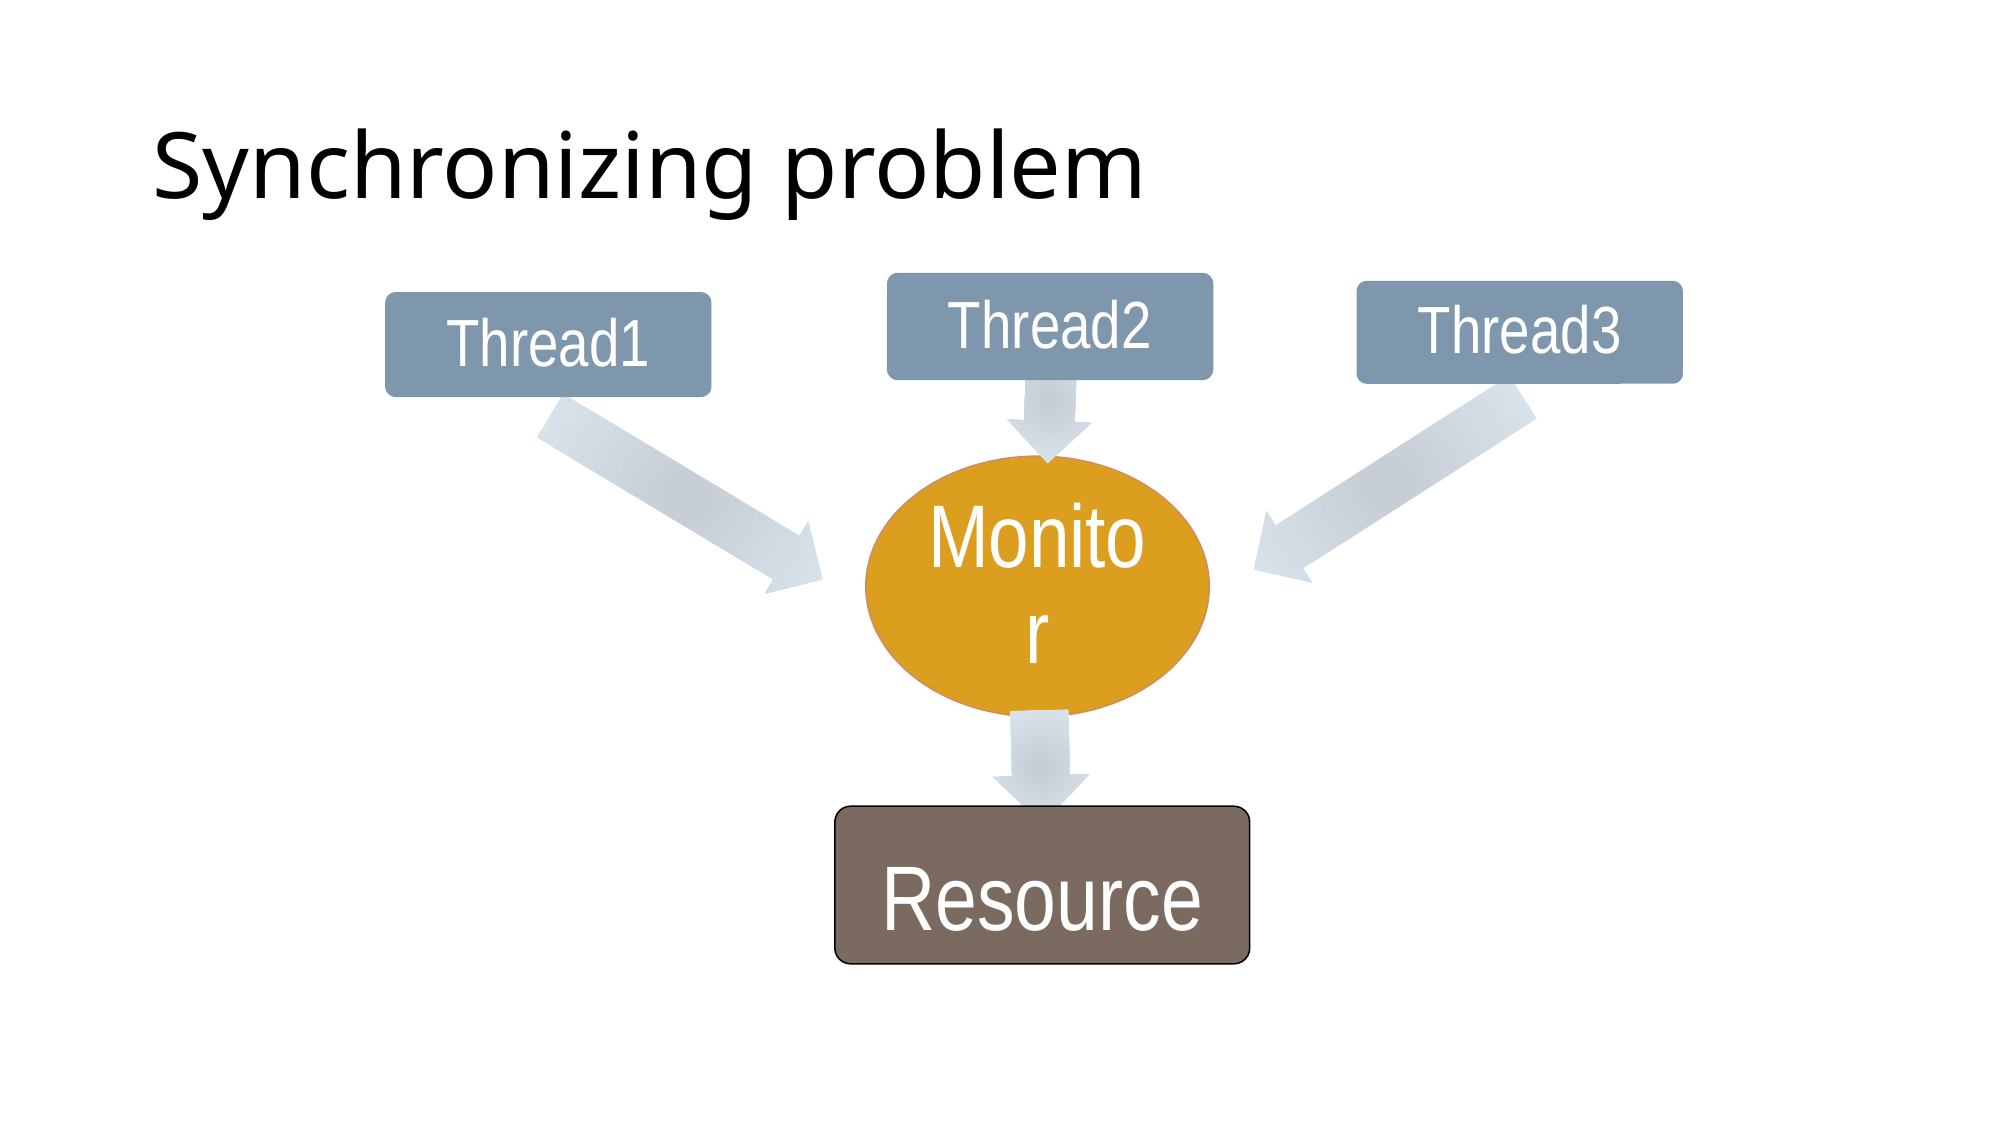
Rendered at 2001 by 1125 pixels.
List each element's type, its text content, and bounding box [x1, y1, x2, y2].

title Synchronizing problem [137, 59, 1863, 278]
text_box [385, 272, 1683, 975]
